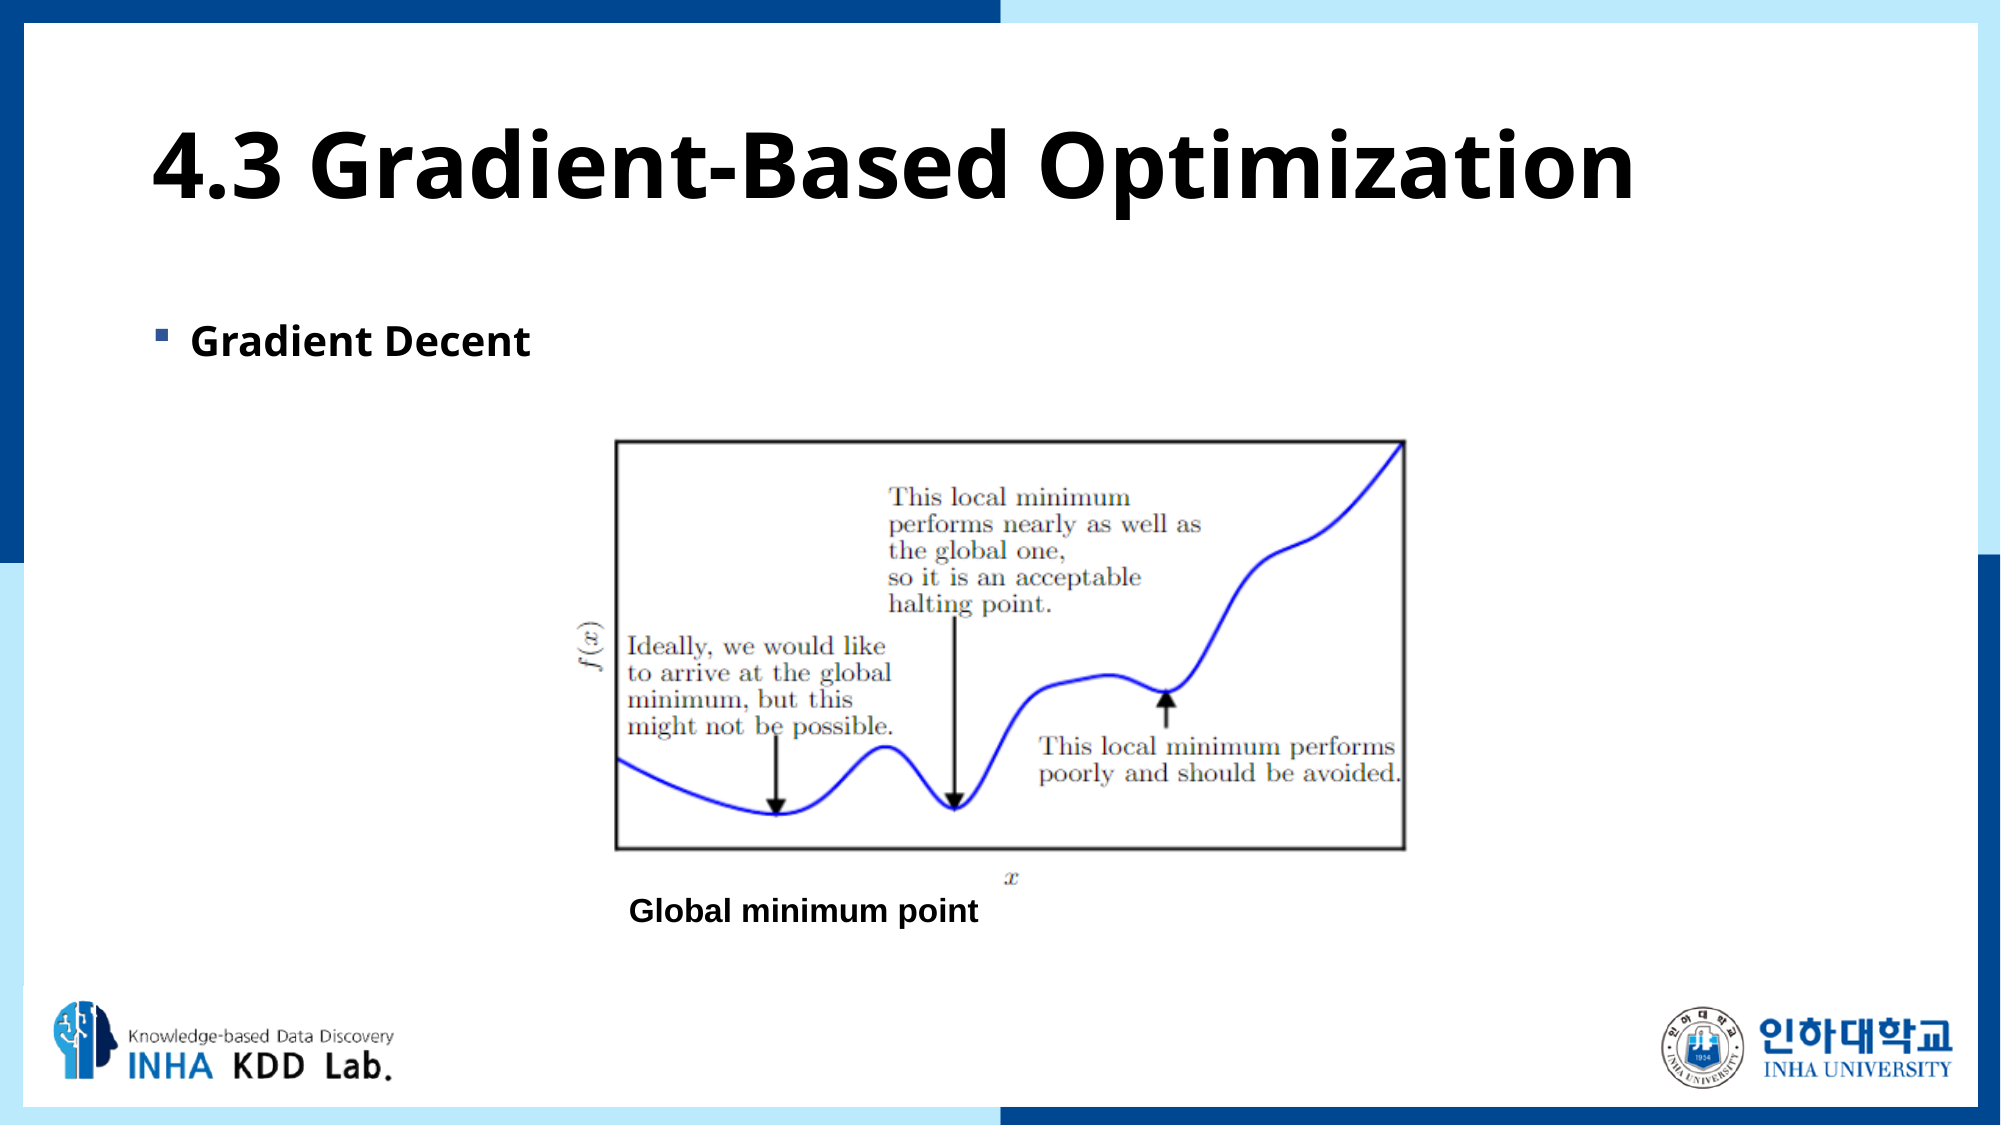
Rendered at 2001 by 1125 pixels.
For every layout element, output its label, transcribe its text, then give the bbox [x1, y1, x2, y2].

title 4.3 Gradient-Based Optimization [137, 59, 1863, 278]
picture [0, 0, 2001, 1125]
text_box Global minimum point [614, 896, 1167, 937]
list Gradient Decent [137, 282, 1930, 997]
